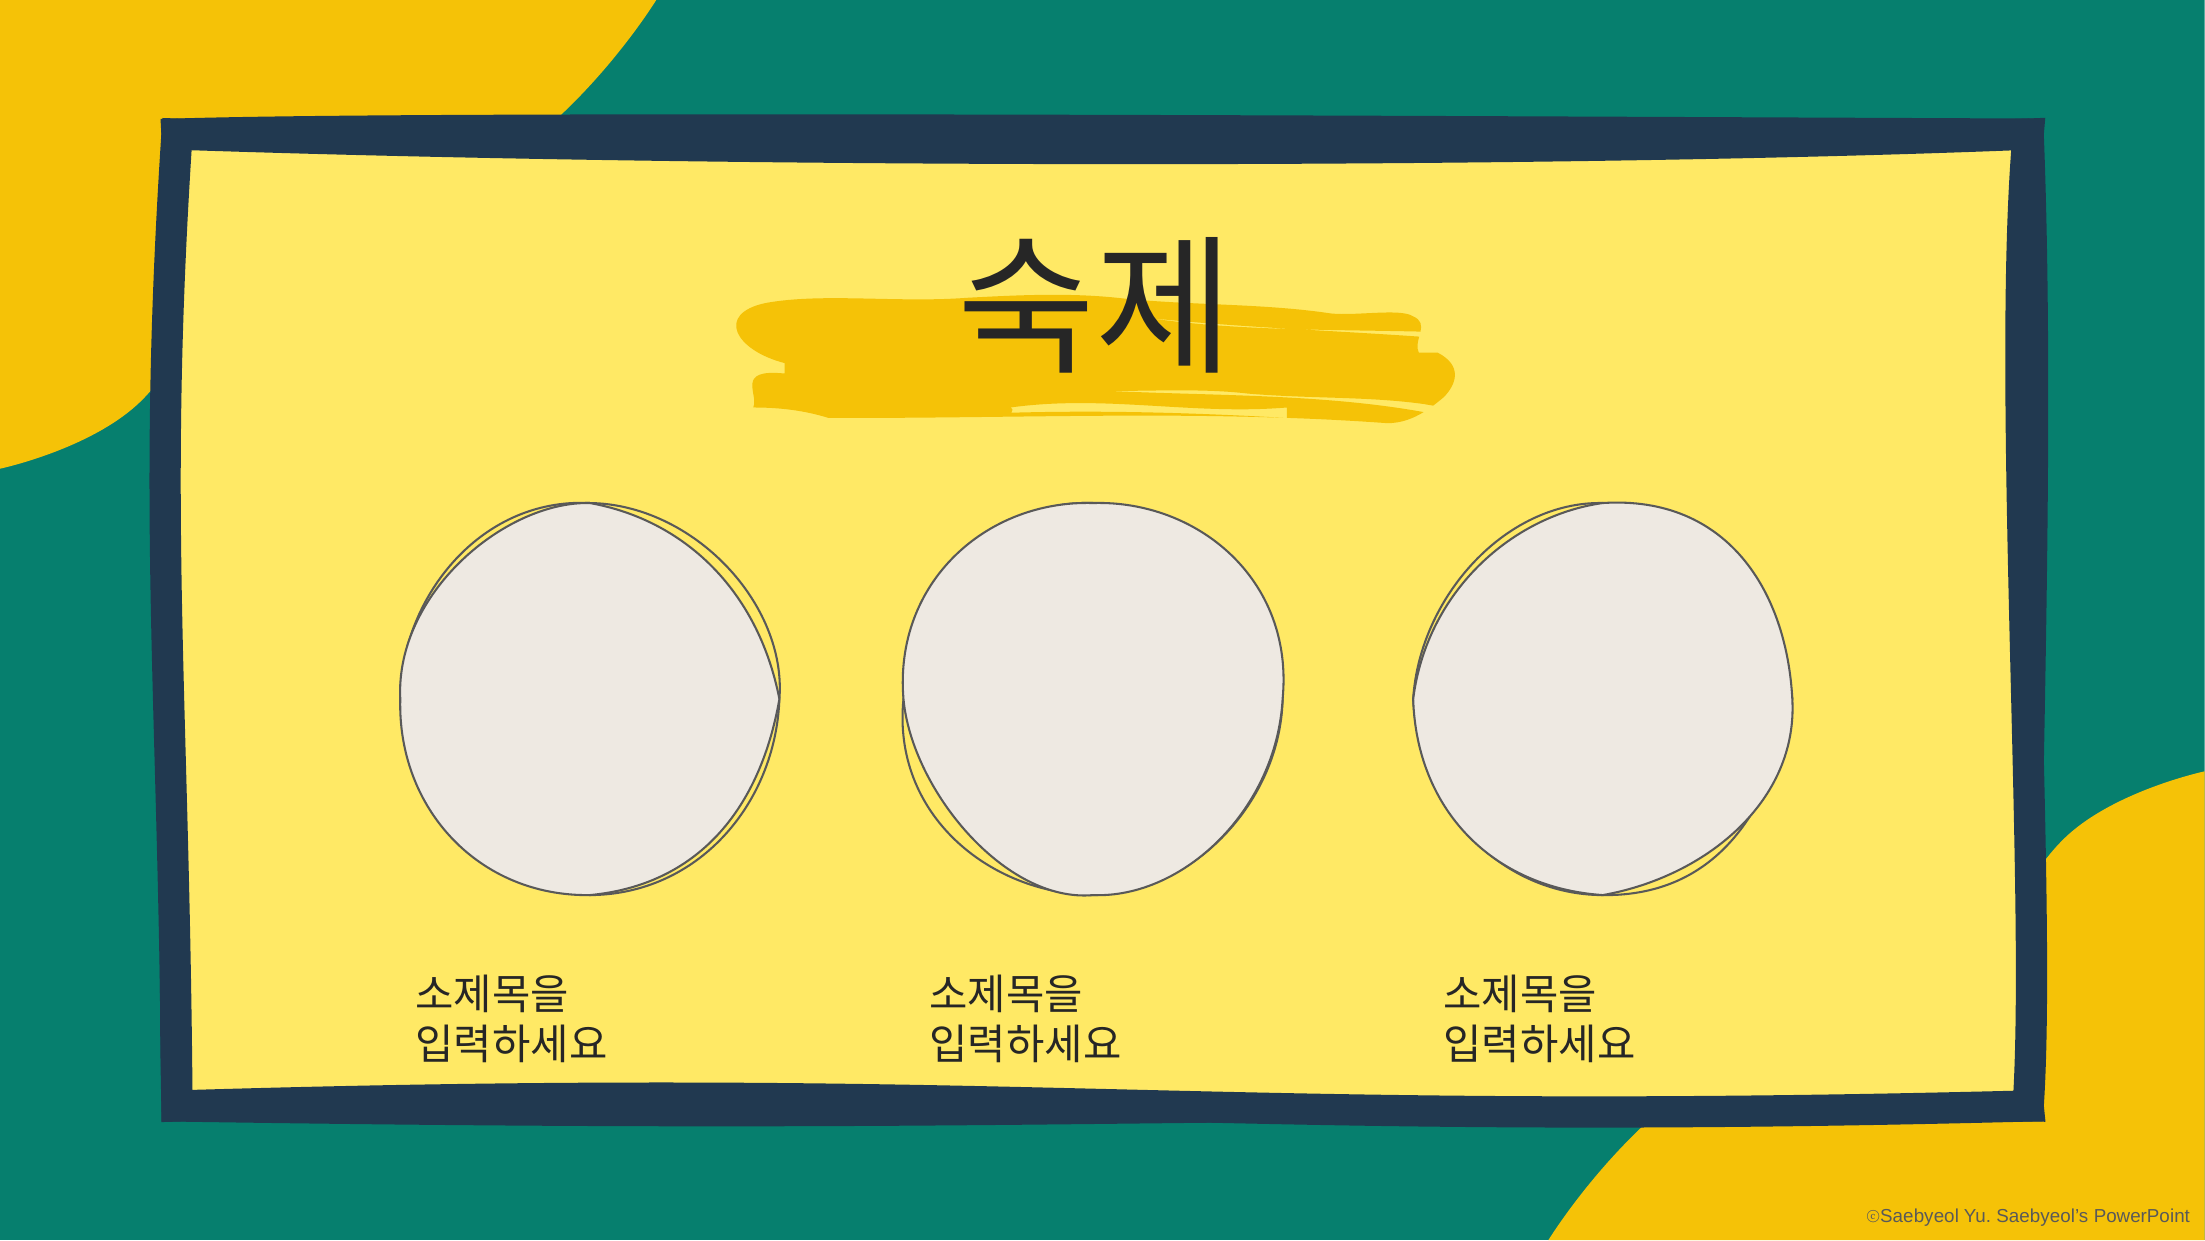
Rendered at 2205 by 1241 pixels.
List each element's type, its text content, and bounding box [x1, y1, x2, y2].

text_box [1365, 333, 1455, 406]
text_box [736, 298, 1424, 424]
text_box 숙제 [826, 203, 1365, 399]
text_box [165, 129, 2033, 1112]
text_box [400, 502, 1793, 1026]
